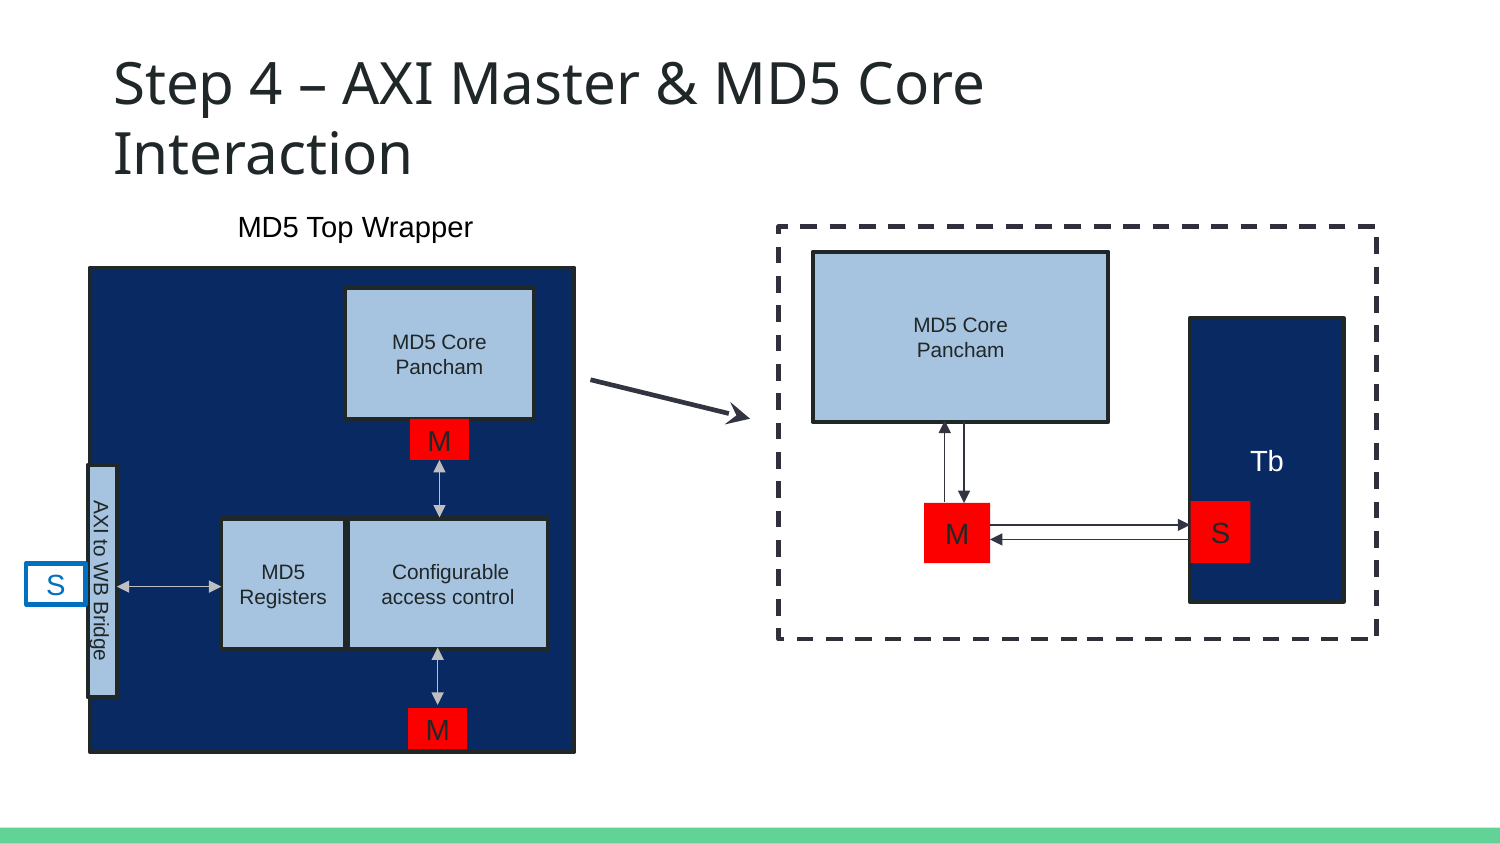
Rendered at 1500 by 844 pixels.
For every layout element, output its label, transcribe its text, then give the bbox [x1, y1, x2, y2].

title Step 4 – AXI Master & MD5 Core Interaction [89, 31, 1286, 126]
text_box M [409, 418, 469, 460]
text_box MD5 Top Wrapper [222, 201, 519, 252]
text_box MD5 Core Pancham [345, 287, 534, 419]
text_box MD5 Registers [221, 518, 346, 650]
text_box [590, 379, 751, 419]
text_box AXI to WB Bridge [87, 464, 117, 698]
text_box S [26, 563, 86, 605]
text_box M [408, 708, 468, 750]
text_box [89, 267, 575, 752]
text_box Configurable access control [347, 518, 548, 650]
text_box [778, 226, 1377, 640]
